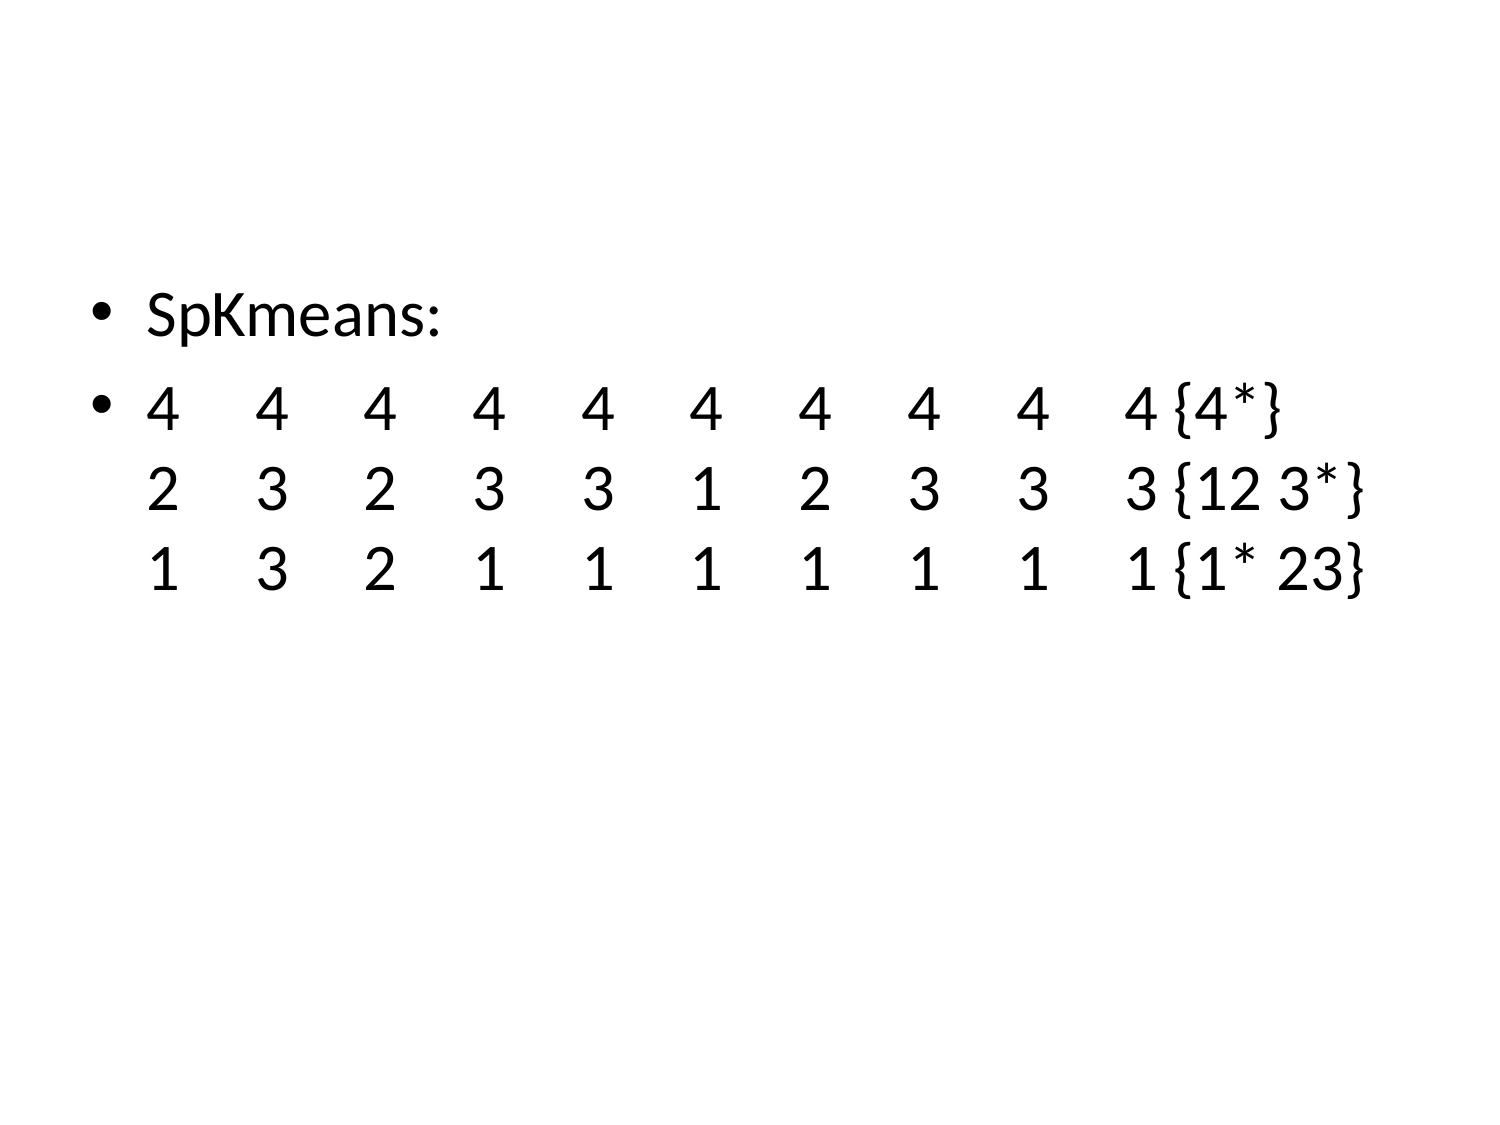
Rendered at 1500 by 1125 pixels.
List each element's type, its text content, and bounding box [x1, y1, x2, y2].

list SpKmeans: 4 4 4 4 4 4 4 4 4 4 {4*} 2 3 2 3 3 1 2 3 3 3 {12 3*} 1 3 2 1 1 1 1 1 1 1 {1* 23} [75, 262, 1425, 1005]
